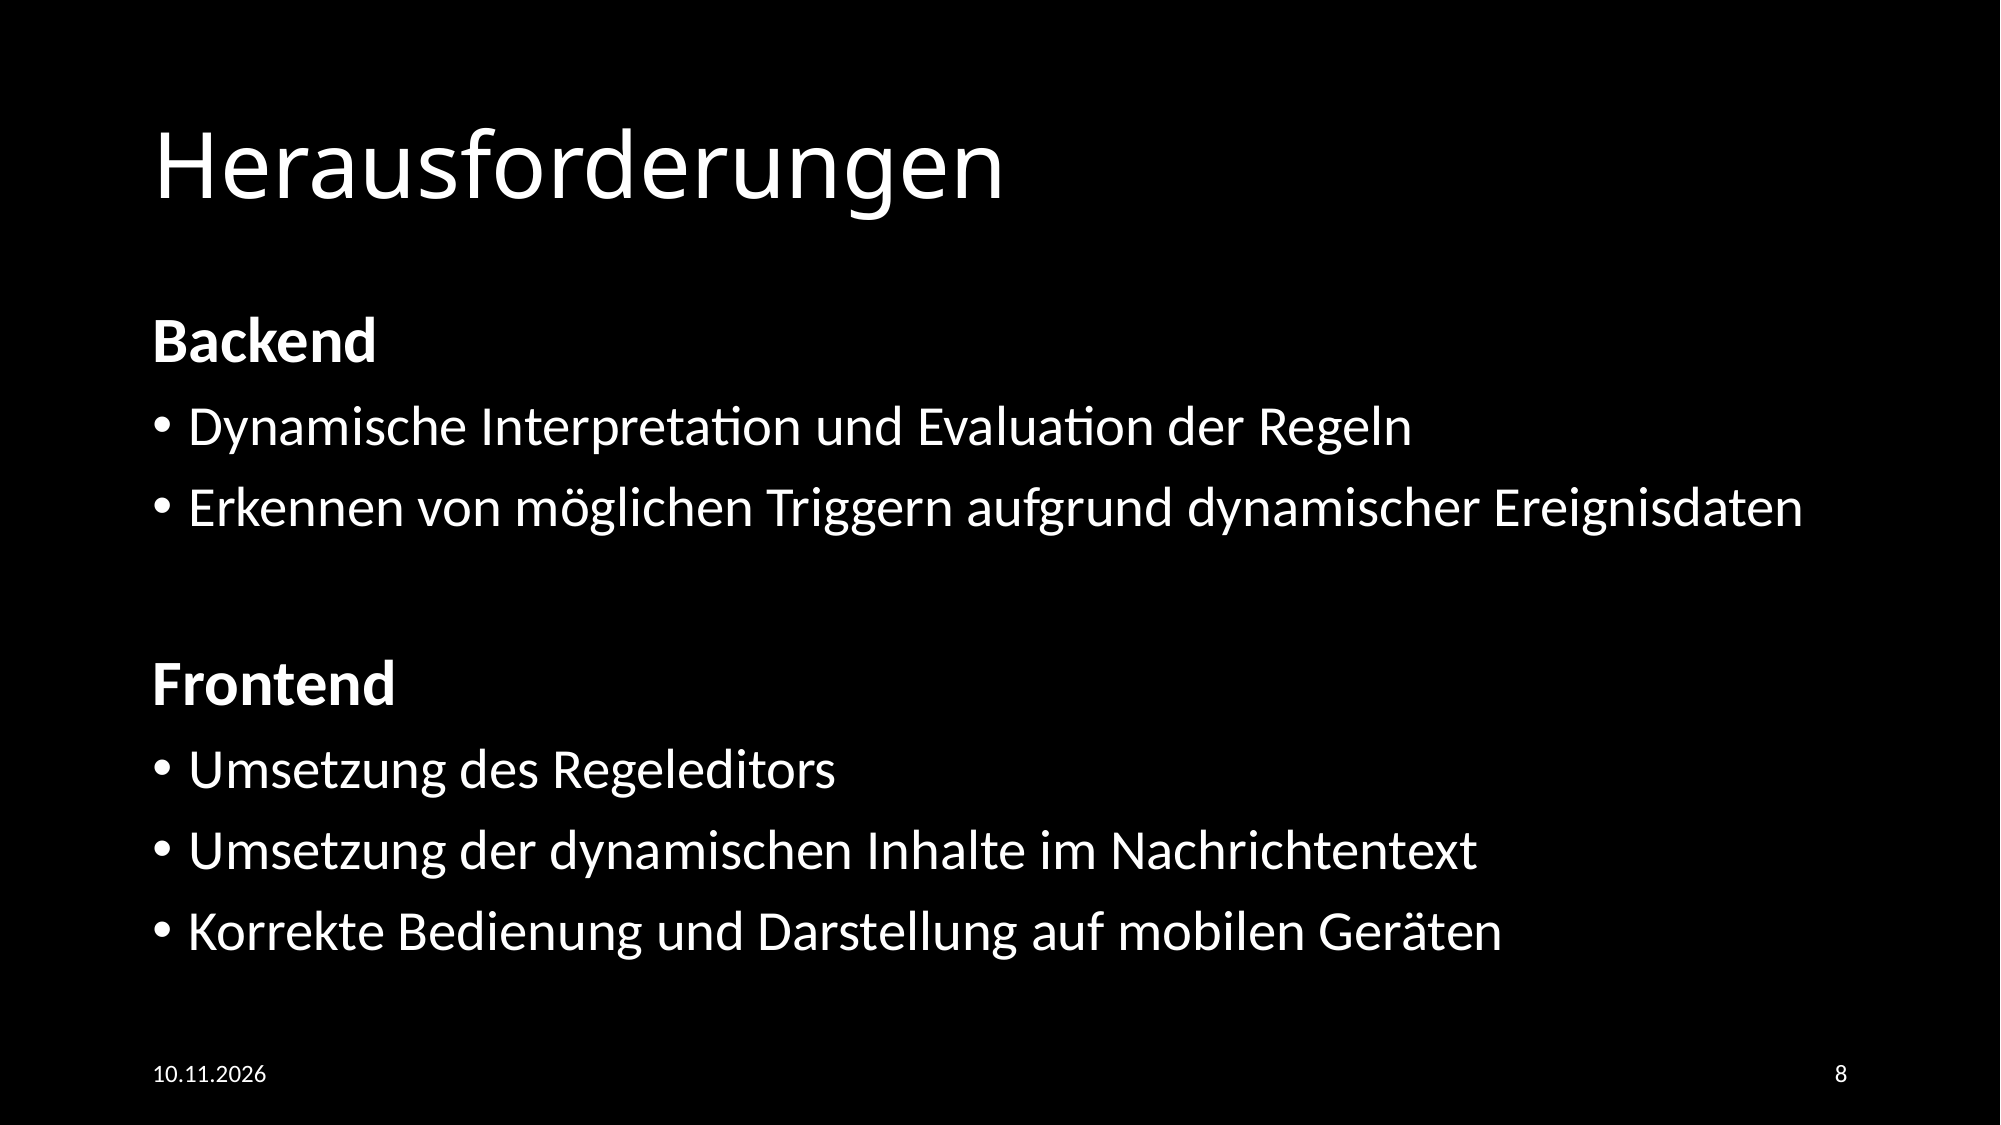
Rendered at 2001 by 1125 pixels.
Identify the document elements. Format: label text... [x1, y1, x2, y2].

title Herausforderungen [137, 59, 1863, 278]
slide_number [137, 1042, 588, 1103]
slide_number 8 [1412, 1042, 1863, 1103]
list Backend Dynamische Interpretation und Evaluation der Regeln Erkennen von möglichen Triggern aufgrund dynamischer Ereignisdaten Frontend Umsetzung des Regeleditors Umsetzung der dynamischen Inhalte im Nachrichtentext Korrekte Bedienung und Darstellung auf mobilen Geräten [137, 299, 1863, 1014]
